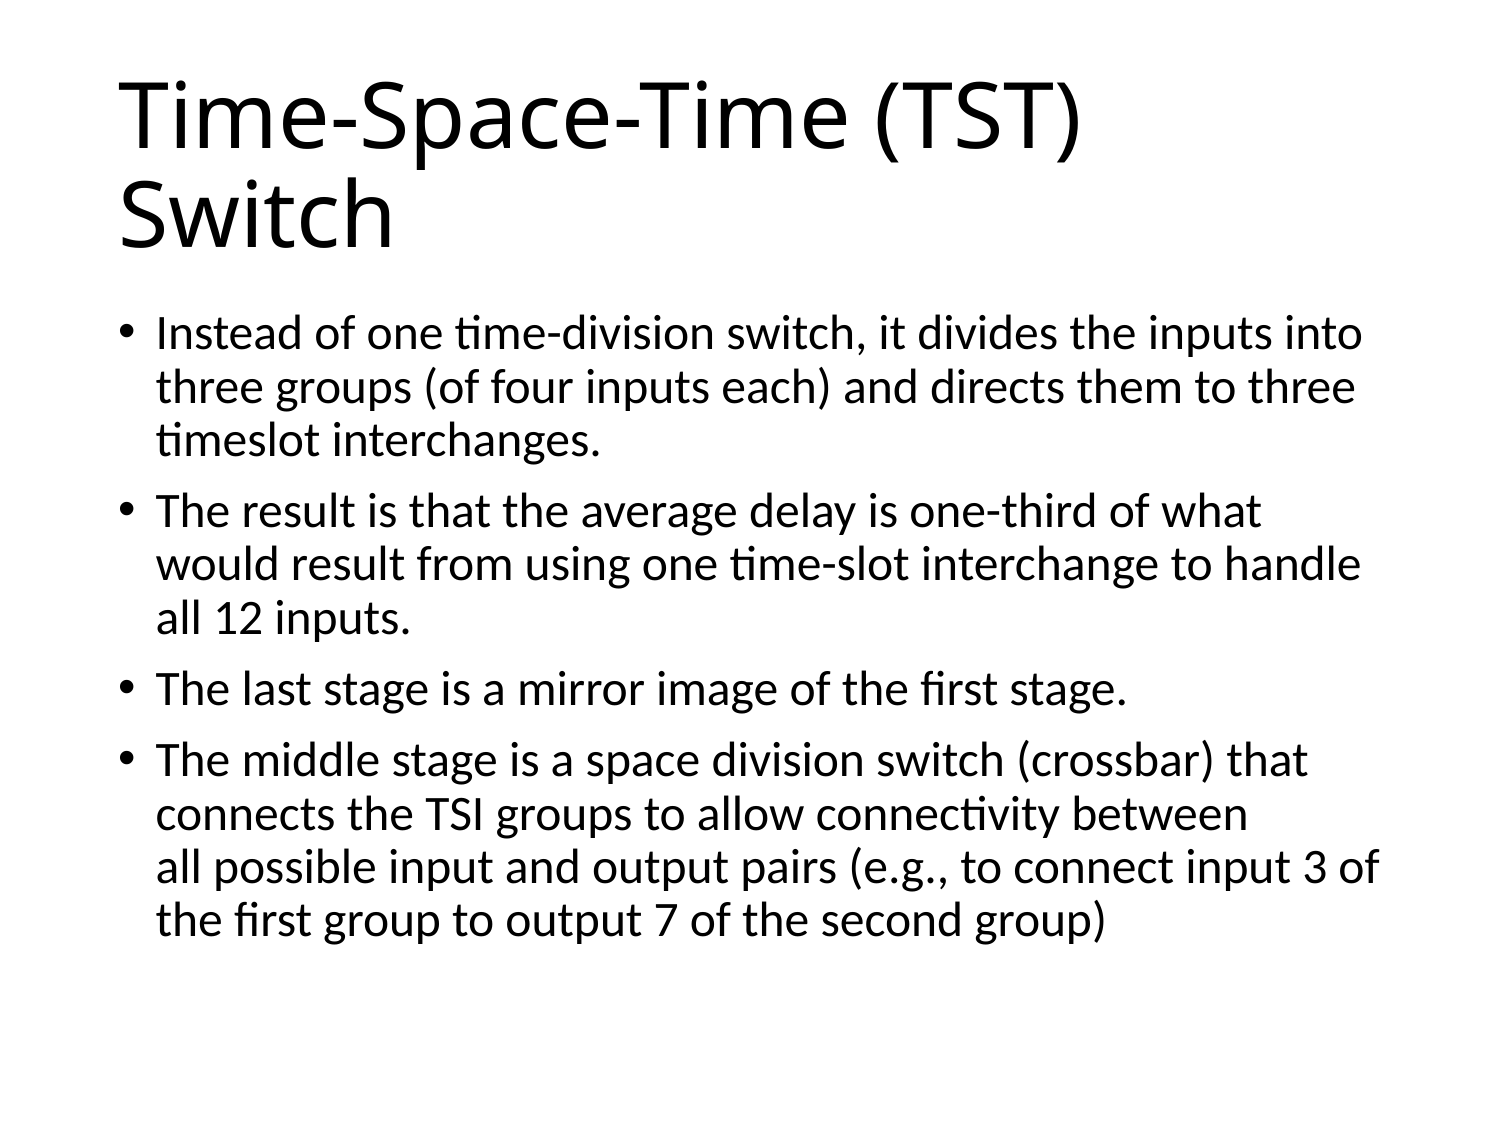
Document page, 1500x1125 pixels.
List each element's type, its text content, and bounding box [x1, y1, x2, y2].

title Time-Space-Time (TST) Switch [103, 59, 1397, 278]
list Instead of one time-division switch, it divides the inputs into three groups (of four inputs each) and directs them to three timeslot interchanges. The result is that the average delay is one-third of what would result from using one time-slot interchange to handle all 12 inputs. The last stage is a mirror image of the first stage. The middle stage is a space division switch (crossbar) that connects the TSI groups to allow connectivity between all possible input and output pairs (e.g., to connect input 3 of the first group to output 7 of the second group) [103, 299, 1397, 1014]
